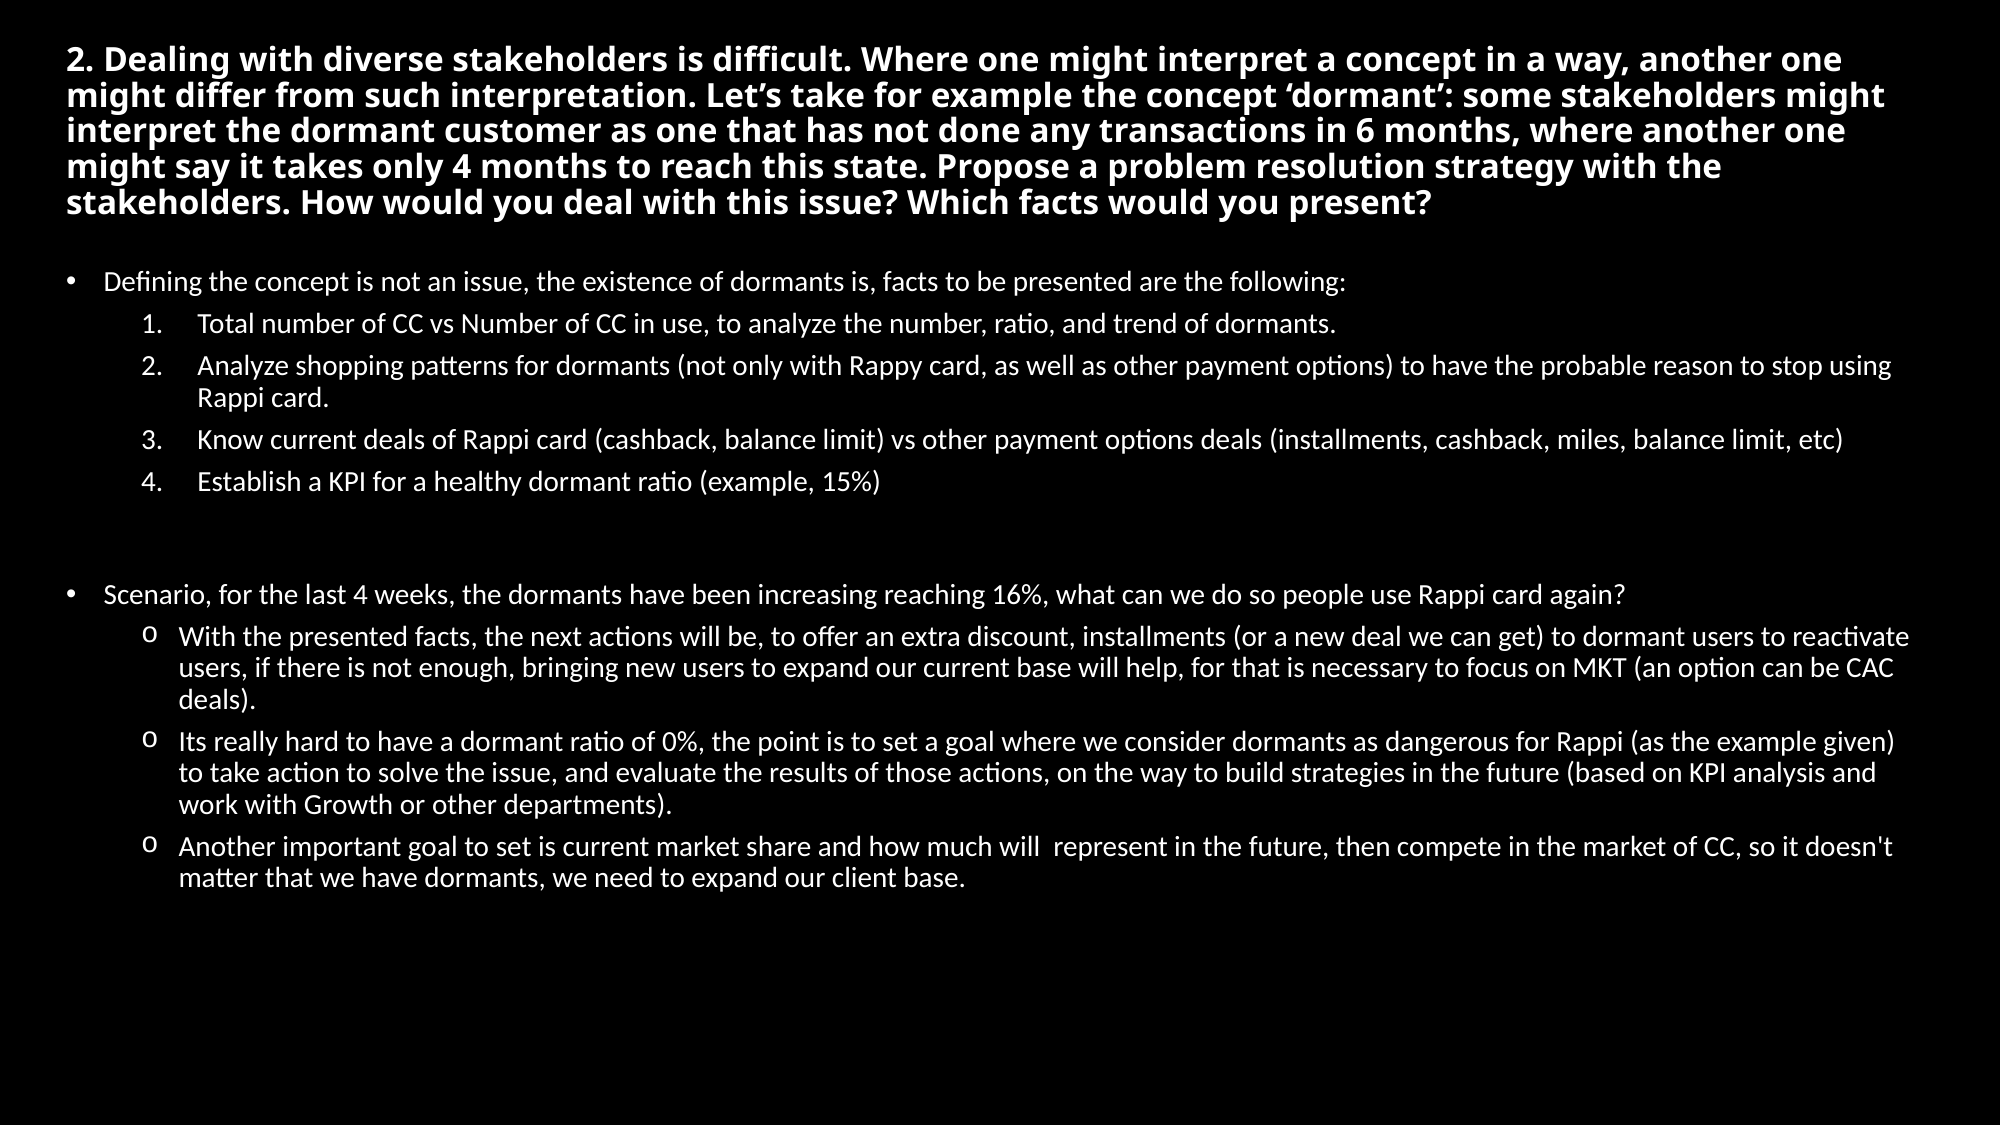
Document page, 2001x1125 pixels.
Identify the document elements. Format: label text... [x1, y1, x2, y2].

text_box 2. Dealing with diverse stakeholders is difficult. Where one might interpret a concept in a way, another one might differ from such interpretation. Let’s take for example the concept ‘dormant’: some stakeholders might interpret the dormant customer as one that has not done any transactions in 6 months, where another one might say it takes only 4 months to reach this state. Propose a problem resolution strategy with the stakeholders. How would you deal with this issue? Which facts would you present? [51, 23, 1964, 241]
list Defining the concept is not an issue, the existence of dormants is, facts to be presented are the following: Total number of CC vs Number of CC in use, to analyze the number, ratio, and trend of dormants. Analyze shopping patterns for dormants (not only with Rappy card, as well as other payment options) to have the probable reason to stop using Rappi card. Know current deals of Rappi card (cashback, balance limit) vs other payment options deals (installments, cashback, miles, balance limit, etc) Establish a KPI for a healthy dormant ratio (example, 15%) Scenario, for the last 4 weeks, the dormants have been increasing reaching 16%, what can we do so people use Rappi card again? With the presented facts, the next actions will be, to offer an extra discount, installments (or a new deal we can get) to dormant users to reactivate users, if there is not enough, bringing new users to expand our current base will help, for that is necessary to focus on MKT (an option can be CAC deals). Its really hard to have a dormant ratio of 0%, the point is to set a goal where we consider dormants as dangerous for Rappi (as the example given) to take action to solve the issue, and evaluate the results of those actions, on the way to build strategies in the future (based on KPI analysis and work with Growth or other departments). Another important goal to set is current market share and how much will represent in the future, then compete in the market of CC, so it doesn't matter that we have dormants, we need to expand our client base. [51, 259, 1938, 1047]
